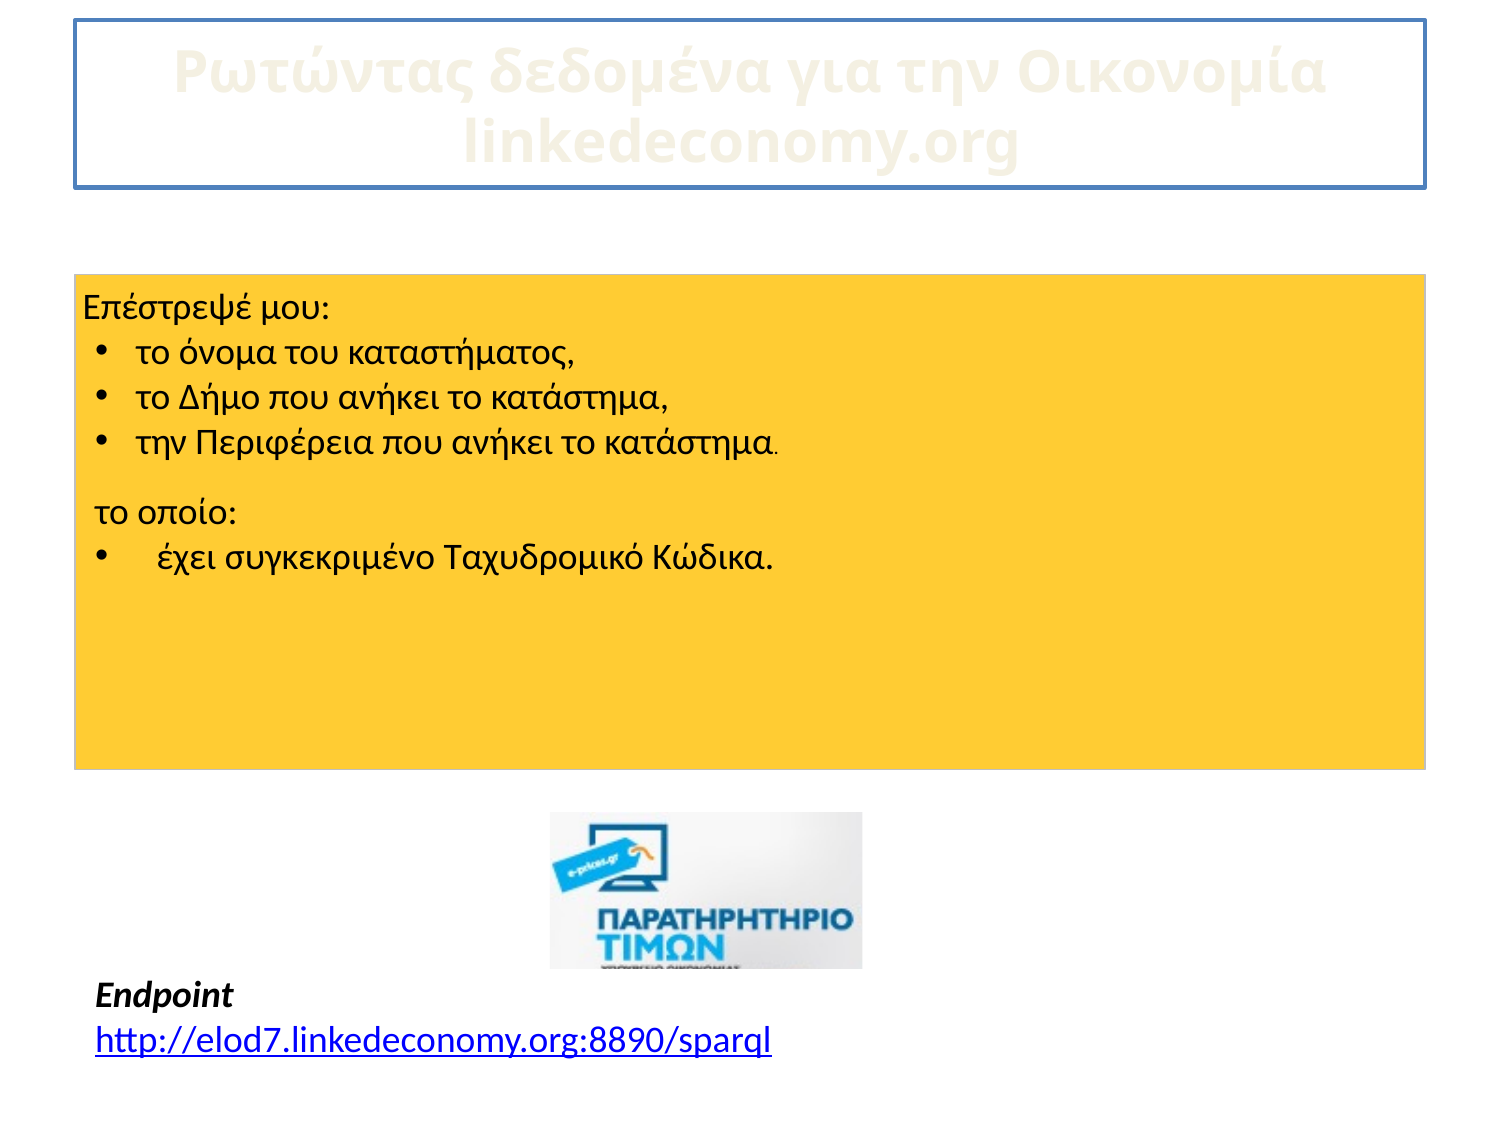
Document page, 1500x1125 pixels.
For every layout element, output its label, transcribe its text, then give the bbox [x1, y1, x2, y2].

text_box Endpoint http://elod7.linkedeconomy.org:8890/sparql [87, 962, 813, 1068]
picture [549, 812, 863, 969]
title Ρωτώντας δεδομένα για την Οικονομία linkedeconomy.org [74, 19, 1426, 189]
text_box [74, 274, 1426, 770]
